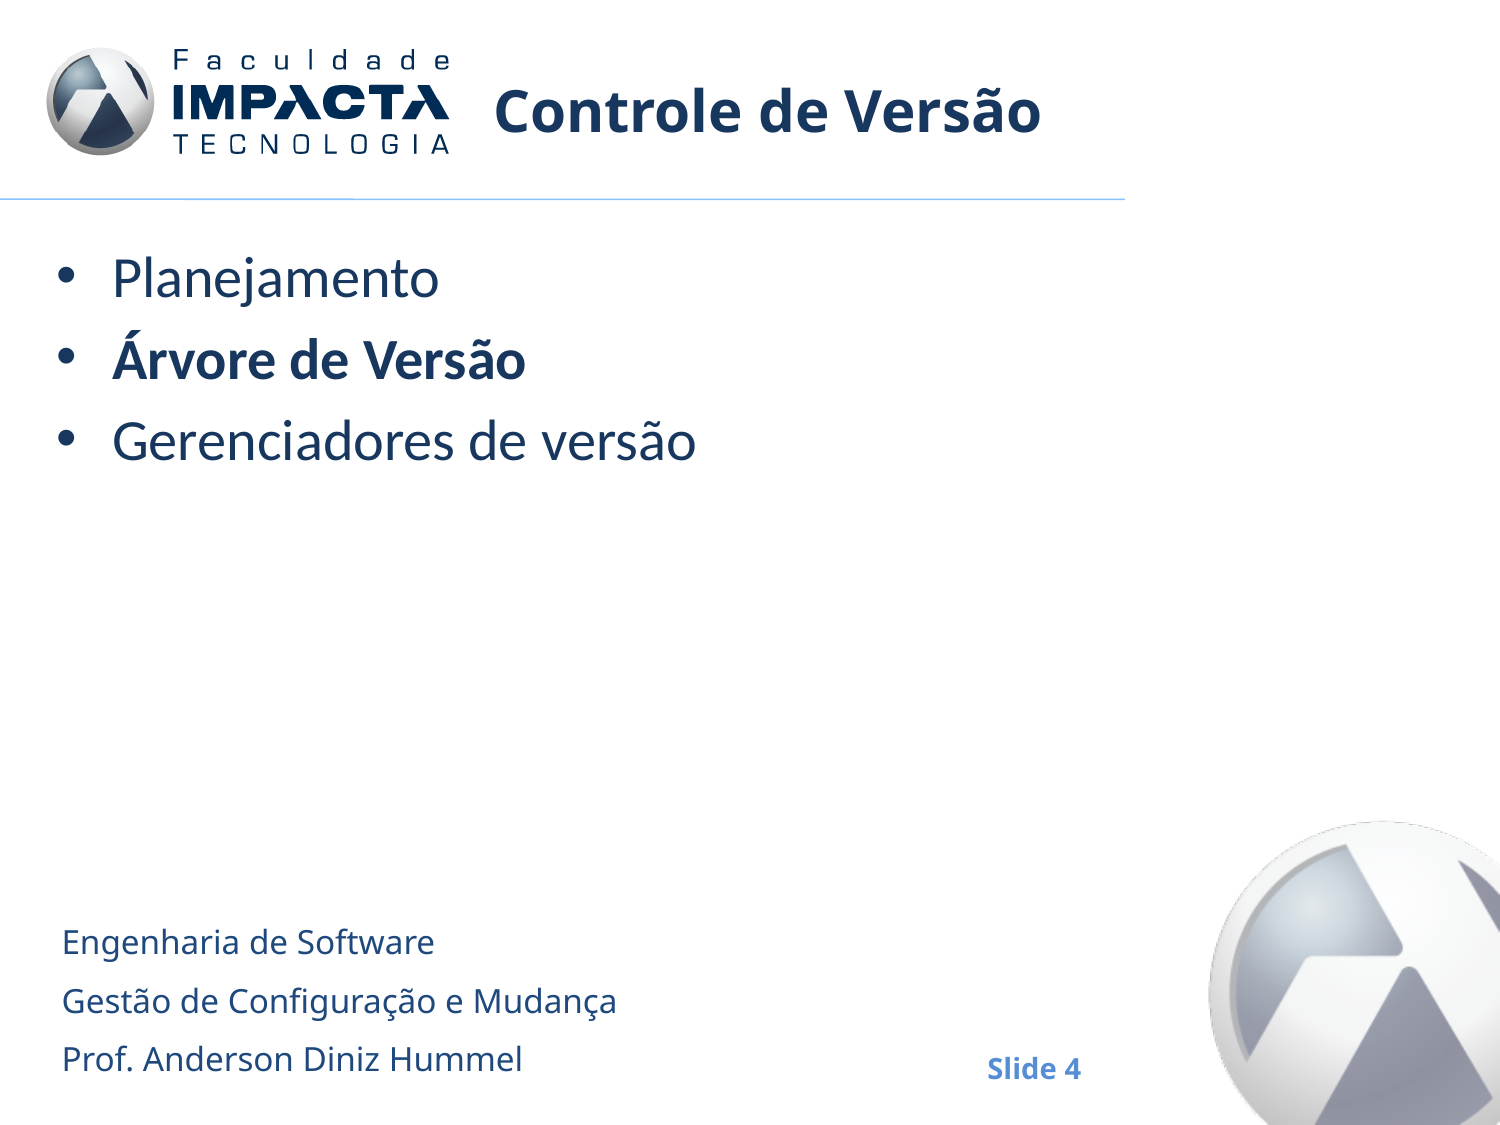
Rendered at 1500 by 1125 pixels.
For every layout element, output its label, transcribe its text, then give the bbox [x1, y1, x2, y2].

title Controle de Versão [478, 66, 1483, 149]
list Planejamento Árvore de Versão Gerenciadores de versão [41, 231, 1400, 894]
list Gestão de Configuração e Mudança [46, 972, 868, 1031]
list Prof. Anderson Diniz Hummel [46, 1031, 868, 1102]
picture [1206, 787, 1500, 1125]
picture [35, 35, 458, 164]
list Engenharia de Software [46, 914, 868, 972]
